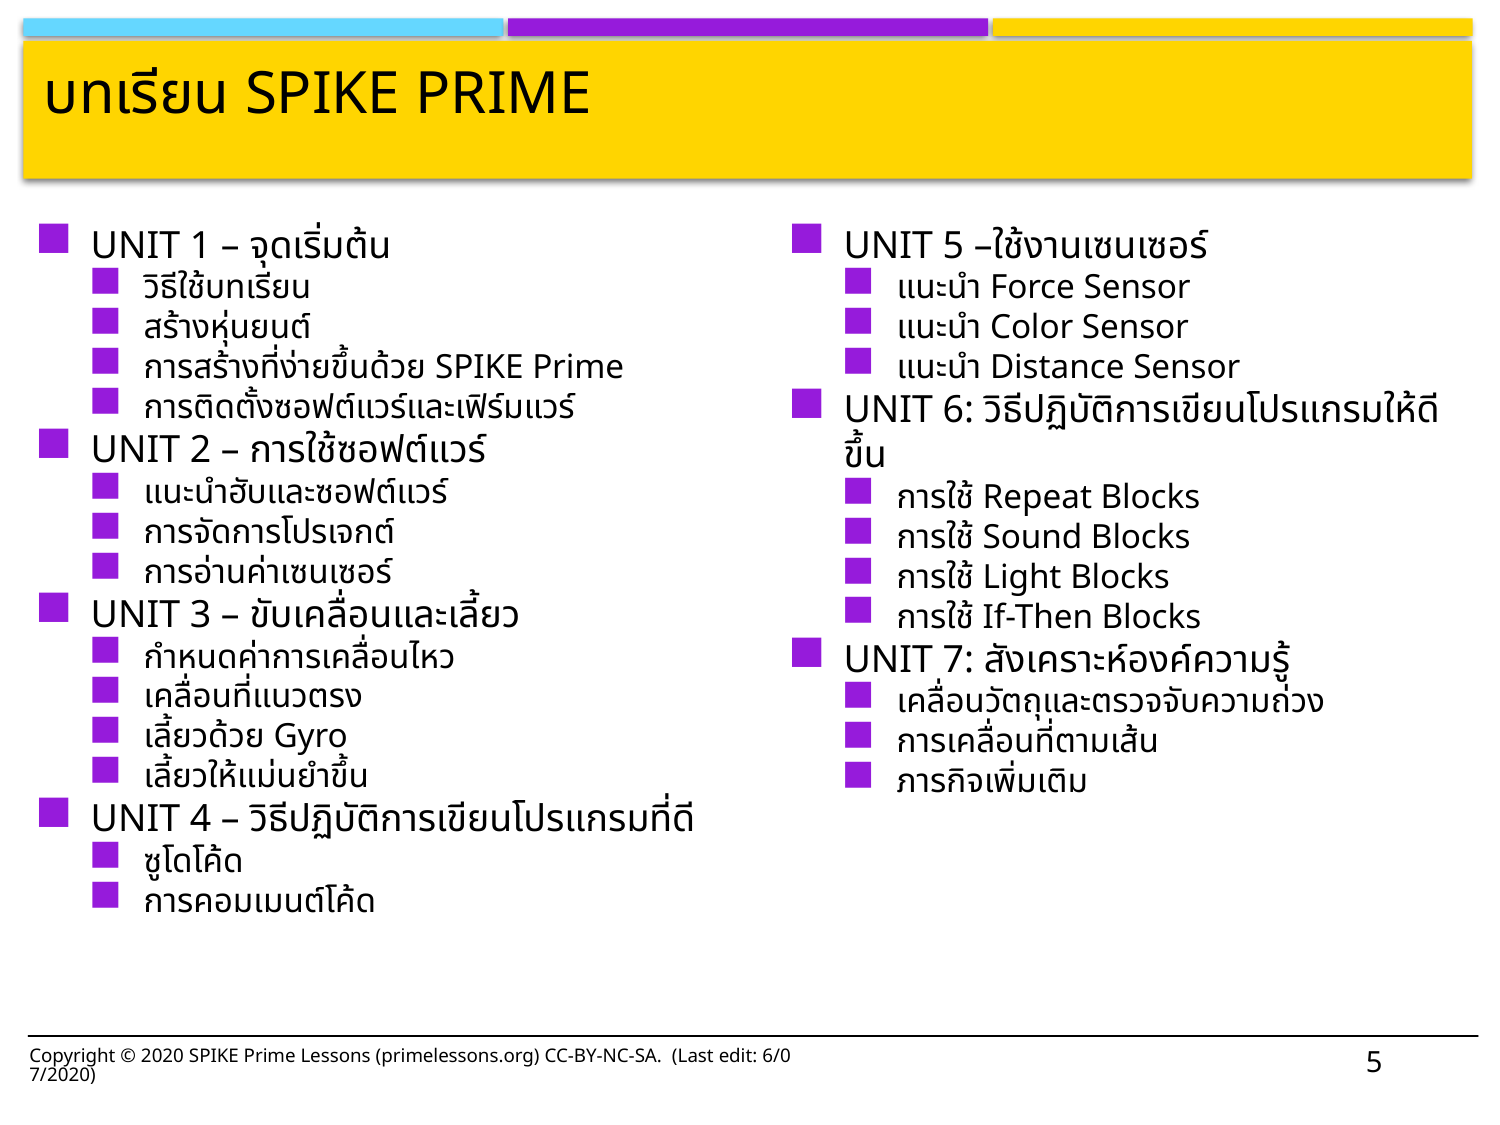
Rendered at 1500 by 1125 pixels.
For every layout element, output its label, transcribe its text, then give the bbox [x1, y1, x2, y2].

list UNIT 1 – จุดเริ่มต้น วิธีใช้บทเรียน สร้างหุ่นยนต์ การสร้างที่ง่ายขึ้นด้วย SPIKE Prime การติดตั้งซอฟต์แวร์และเฟิร์มแวร์ UNIT 2 – การใช้ซอฟต์แวร์ แนะนำฮับและซอฟต์แวร์ การจัดการโปรเจกต์ การอ่านค่าเซนเซอร์ UNIT 3 – ขับเคลื่อนและเลี้ยว กำหนดค่าการเคลื่อนไหว เคลื่อนที่แนวตรง เลี้ยวด้วย Gyro เลี้ยวให้แม่นยำขึ้น UNIT 4 – วิธีปฏิบัติการเขียนโปรแกรมที่ดี ซูโดโค้ด การคอมเมนต์โค้ด [25, 213, 750, 1009]
footer Copyright © 2020 SPIKE Prime Lessons (primelessons.org) CC-BY-NC-SA. (Last edit: 6/07/2020) [14, 1036, 814, 1097]
title บทเรียน SPIKE Prime [28, 48, 1464, 172]
text_box UNIT 5 –ใช้งานเซนเซอร์ แนะนำ Force Sensor แนะนำ Color Sensor แนะนำ Distance Sensor UNIT 6: วิธีปฏิบัติการเขียนโปรแกรมให้ดีขึ้น การใช้ Repeat Blocks การใช้ Sound Blocks การใช้ Light Blocks การใช้ If-Then Blocks UNIT 7: สังเคราะห์องค์ความรู้ เคลื่อนวัตถุและตรวจจับความถ่วง การเคลื่อนที่ตามเส้น ภารกิจเพิ่มเติม [778, 213, 1486, 1040]
slide_number 5 [1351, 1040, 1478, 1097]
